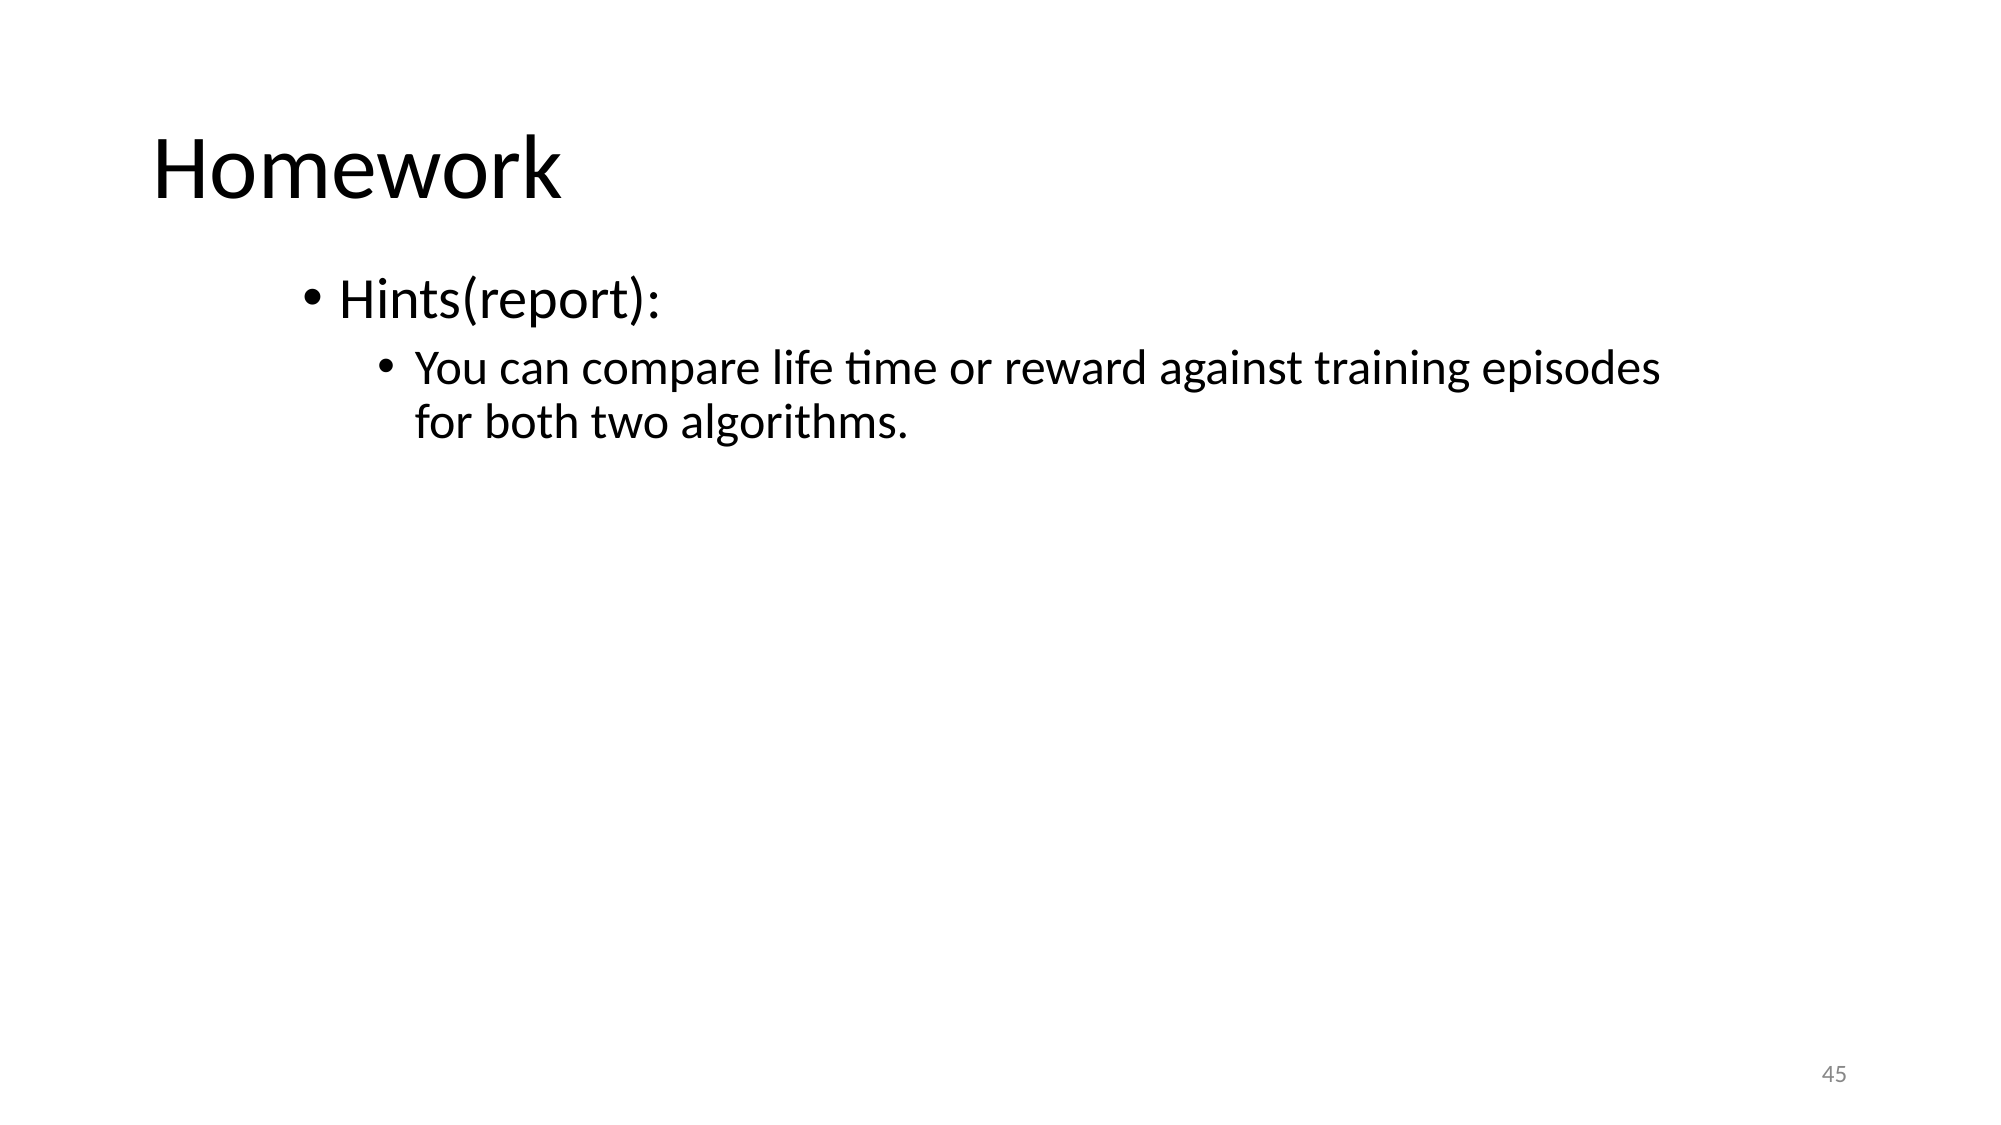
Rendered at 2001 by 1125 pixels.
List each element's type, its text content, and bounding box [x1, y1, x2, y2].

slide_number 45 [1412, 1042, 1863, 1103]
list Hints(report): You can compare life time or reward against training episodes for both two algorithms. [287, 261, 1713, 1004]
title Homework [137, 59, 1863, 278]
